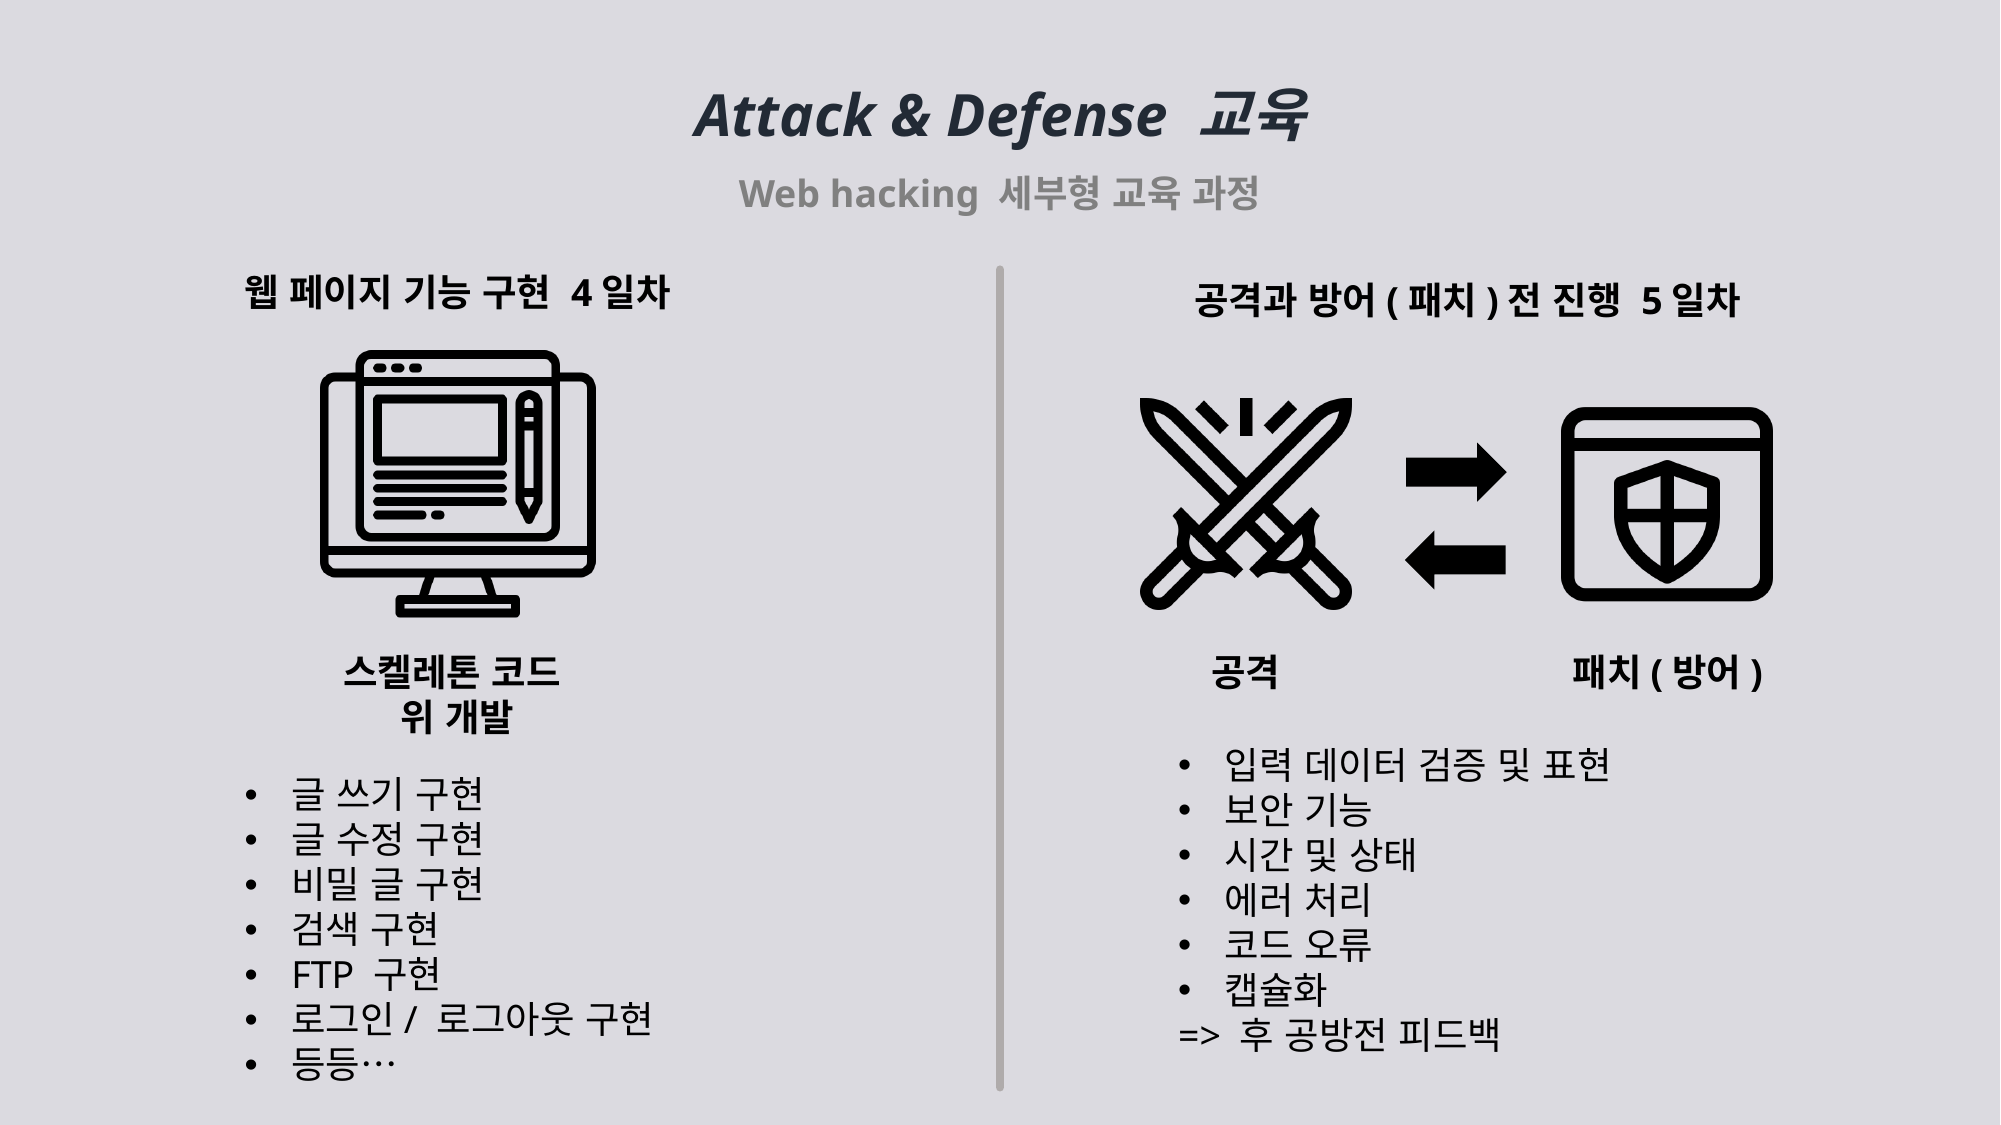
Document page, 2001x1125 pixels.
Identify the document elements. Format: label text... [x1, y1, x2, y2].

picture [315, 341, 600, 626]
text_box 패치(방어) [1557, 641, 1778, 702]
text_box 글 쓰기 구현 글 수정 구현 비밀 글 구현 검색 구현 FTP 구현 로그인/ 로그아웃 구현 등등… [229, 764, 670, 1094]
picture [1561, 398, 1773, 610]
text_box 공격 [1196, 641, 1296, 702]
picture [1140, 398, 1352, 610]
text_box 웹 페이지 기능 구현 4일차 [229, 261, 686, 321]
text_box 입력 데이터 검증 및 표현 보안 기능 시간 및 상태 에러 처리 코드 오류 캡슐화 => 후 공방전 피드백 [1163, 734, 1628, 1064]
text_box [1406, 442, 1507, 502]
text_box [1404, 530, 1506, 590]
text_box Attack & Defense 교육 Web hacking 세부형 교육 과정 [661, 35, 1339, 223]
text_box 스켈레톤 코드 위 개발 [328, 641, 587, 747]
text_box 공격과 방어(패치)전 진행 5일차 [1179, 247, 1756, 330]
